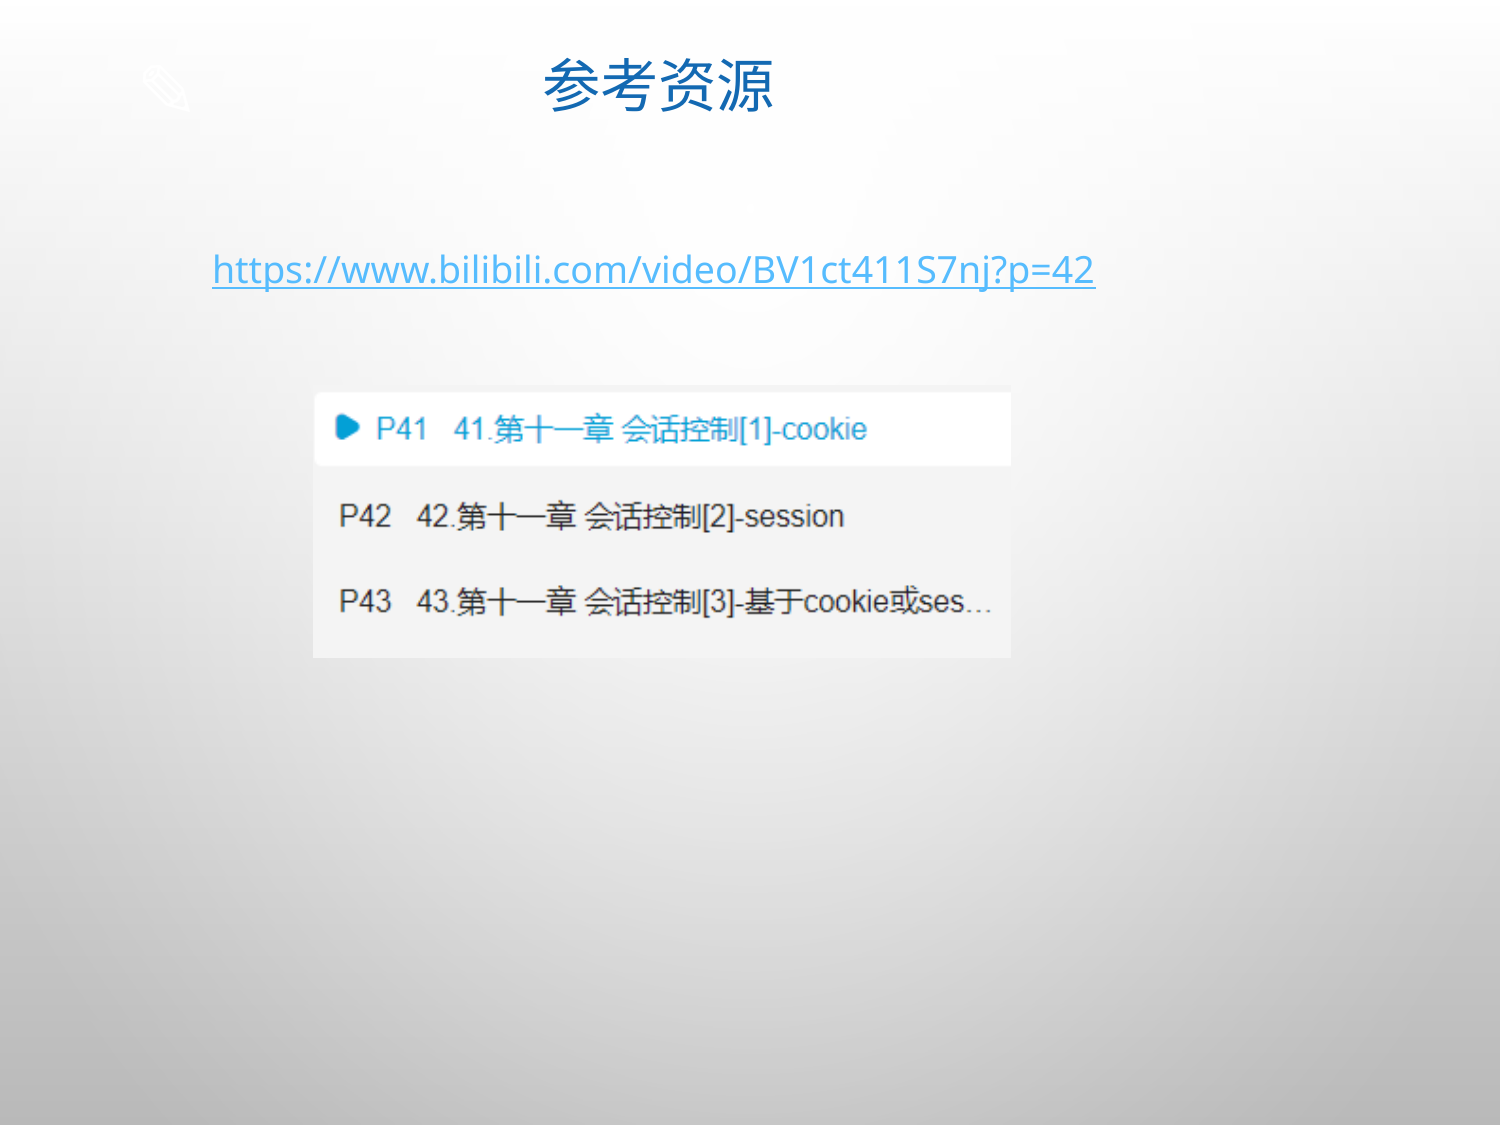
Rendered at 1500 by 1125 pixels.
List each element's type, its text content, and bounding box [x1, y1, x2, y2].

title 参考资源 [271, 25, 1046, 153]
text_box https://www.bilibili.com/video/BV1ct411S7nj?p=42 [197, 238, 1456, 305]
picture [0, 0, 1500, 1125]
